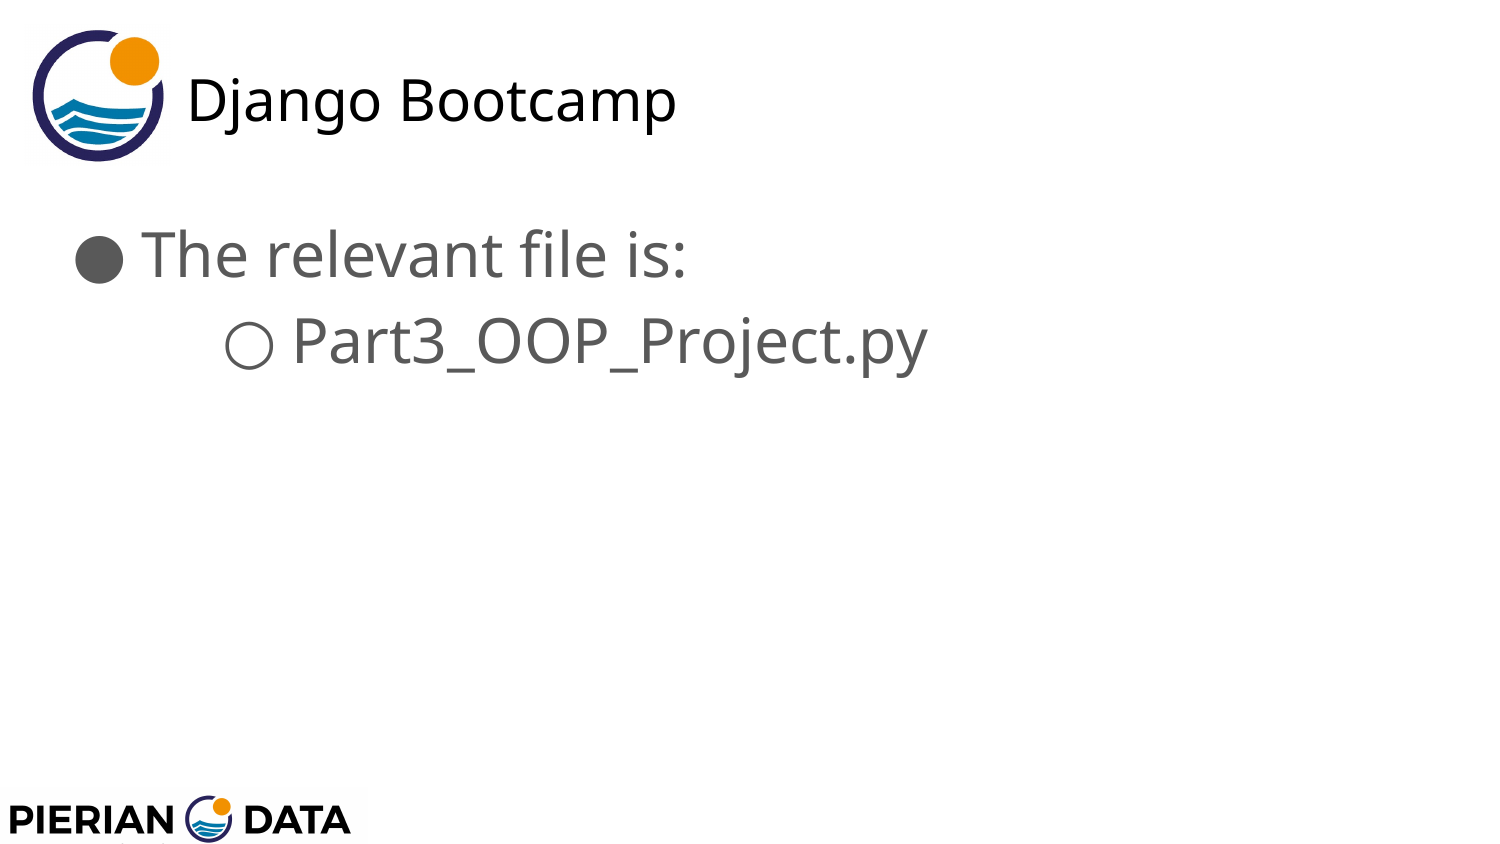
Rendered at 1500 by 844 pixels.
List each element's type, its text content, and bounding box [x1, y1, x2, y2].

list The relevant file is: Part3_OOP_Project.py [51, 189, 1449, 750]
picture [24, 24, 172, 167]
picture [0, 787, 368, 844]
title Django Bootcamp [176, 48, 1449, 143]
